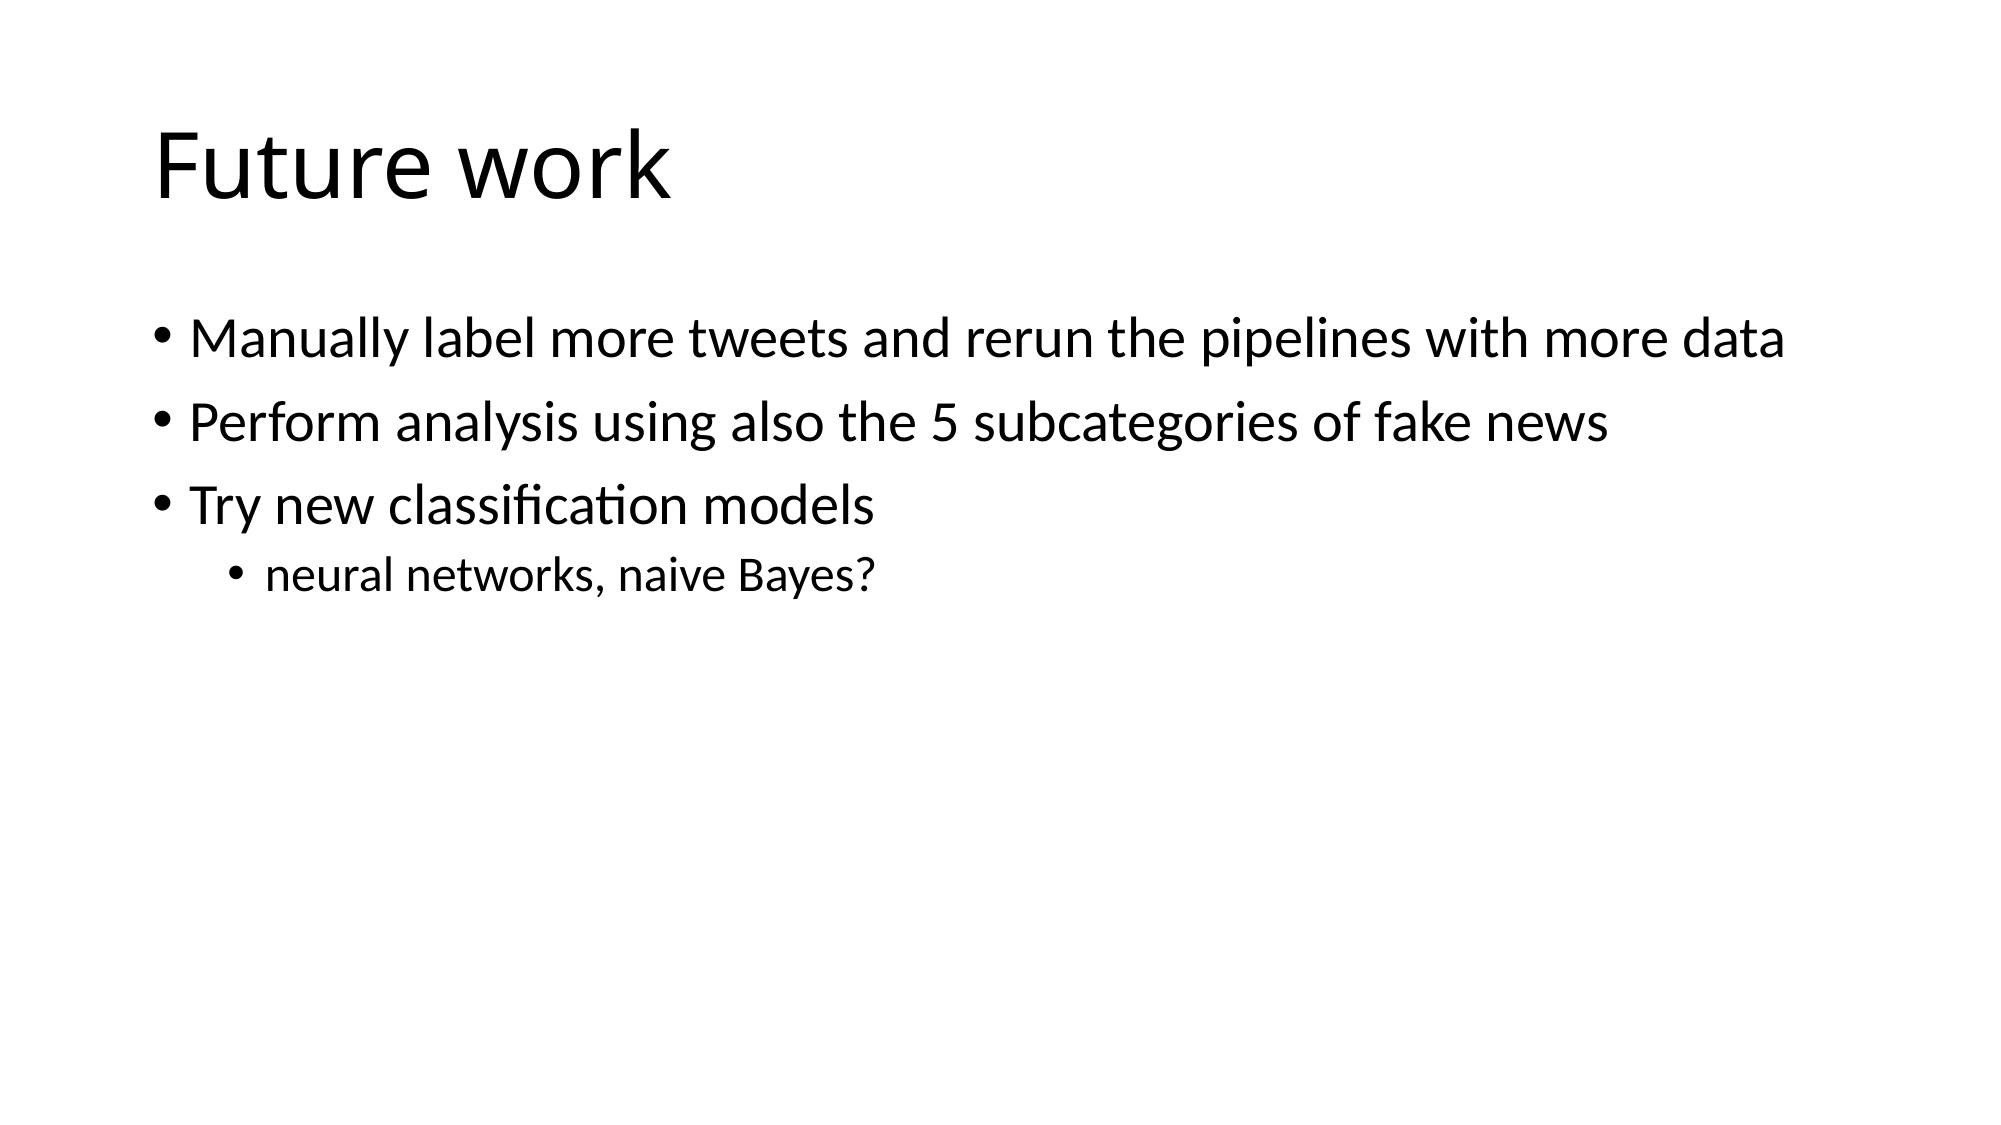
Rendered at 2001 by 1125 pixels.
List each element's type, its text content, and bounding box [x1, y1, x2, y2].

list Manually label more tweets and rerun the pipelines with more data Perform analysis using also the 5 subcategories of fake news Try new classification models neural networks, naive Bayes? [137, 299, 1863, 1014]
title Future work [137, 59, 1863, 278]
